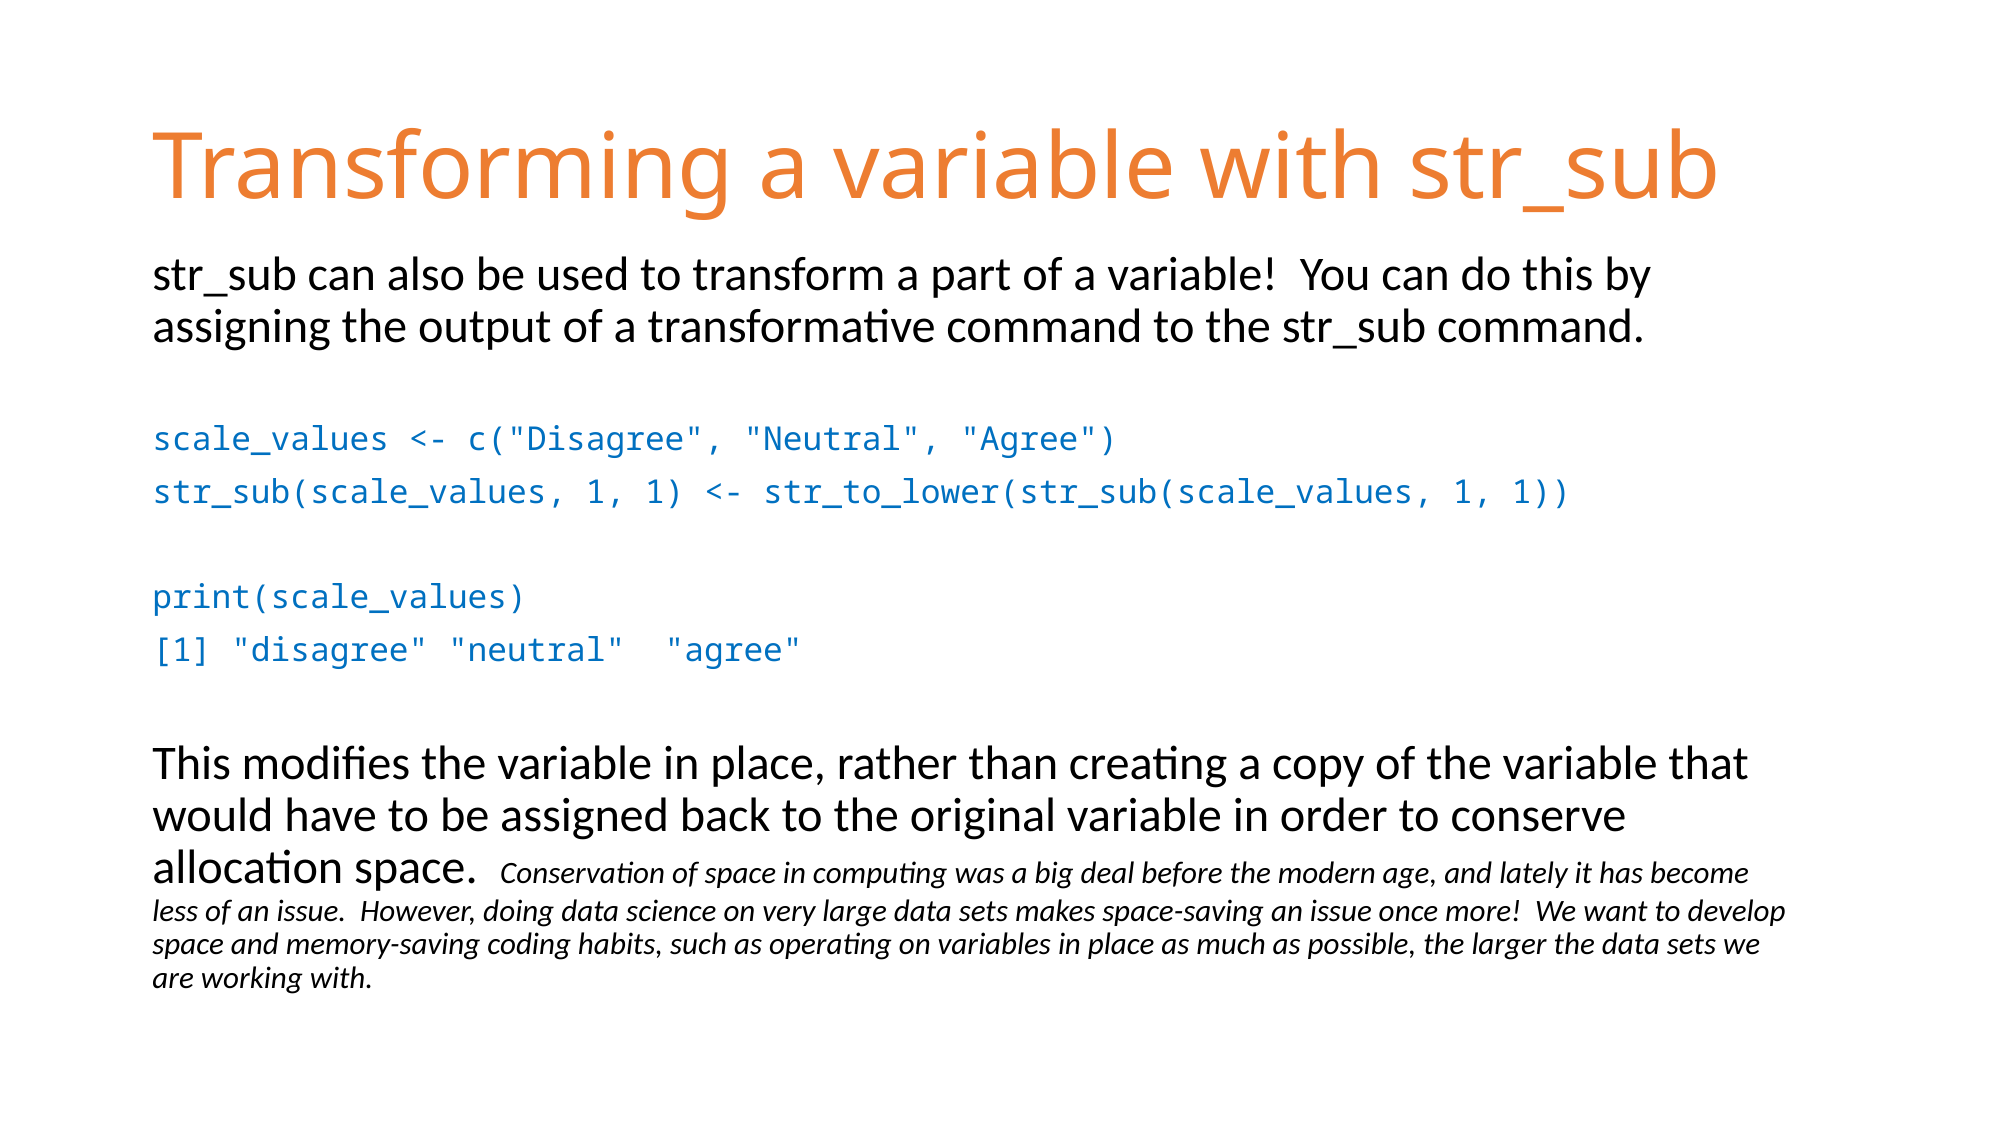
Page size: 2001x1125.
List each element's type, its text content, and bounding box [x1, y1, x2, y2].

list str_sub can also be used to transform a part of a variable! You can do this by assigning the output of a transformative command to the str_sub command. scale_values <- c("Disagree", "Neutral", "Agree") str_sub(scale_values, 1, 1) <- str_to_lower(str_sub(scale_values, 1, 1)) print(scale_values) [1] "disagree" "neutral" "agree" This modifies the variable in place, rather than creating a copy of the variable that would have to be assigned back to the original variable in order to conserve allocation space. Conservation of space in computing was a big deal before the modern age, and lately it has become less of an issue. However, doing data science on very large data sets makes space-saving an issue once more! We want to develop space and memory-saving coding habits, such as operating on variables in place as much as possible, the larger the data sets we are working with. [137, 240, 1806, 1005]
title Transforming a variable with str_sub [137, 59, 1863, 278]
